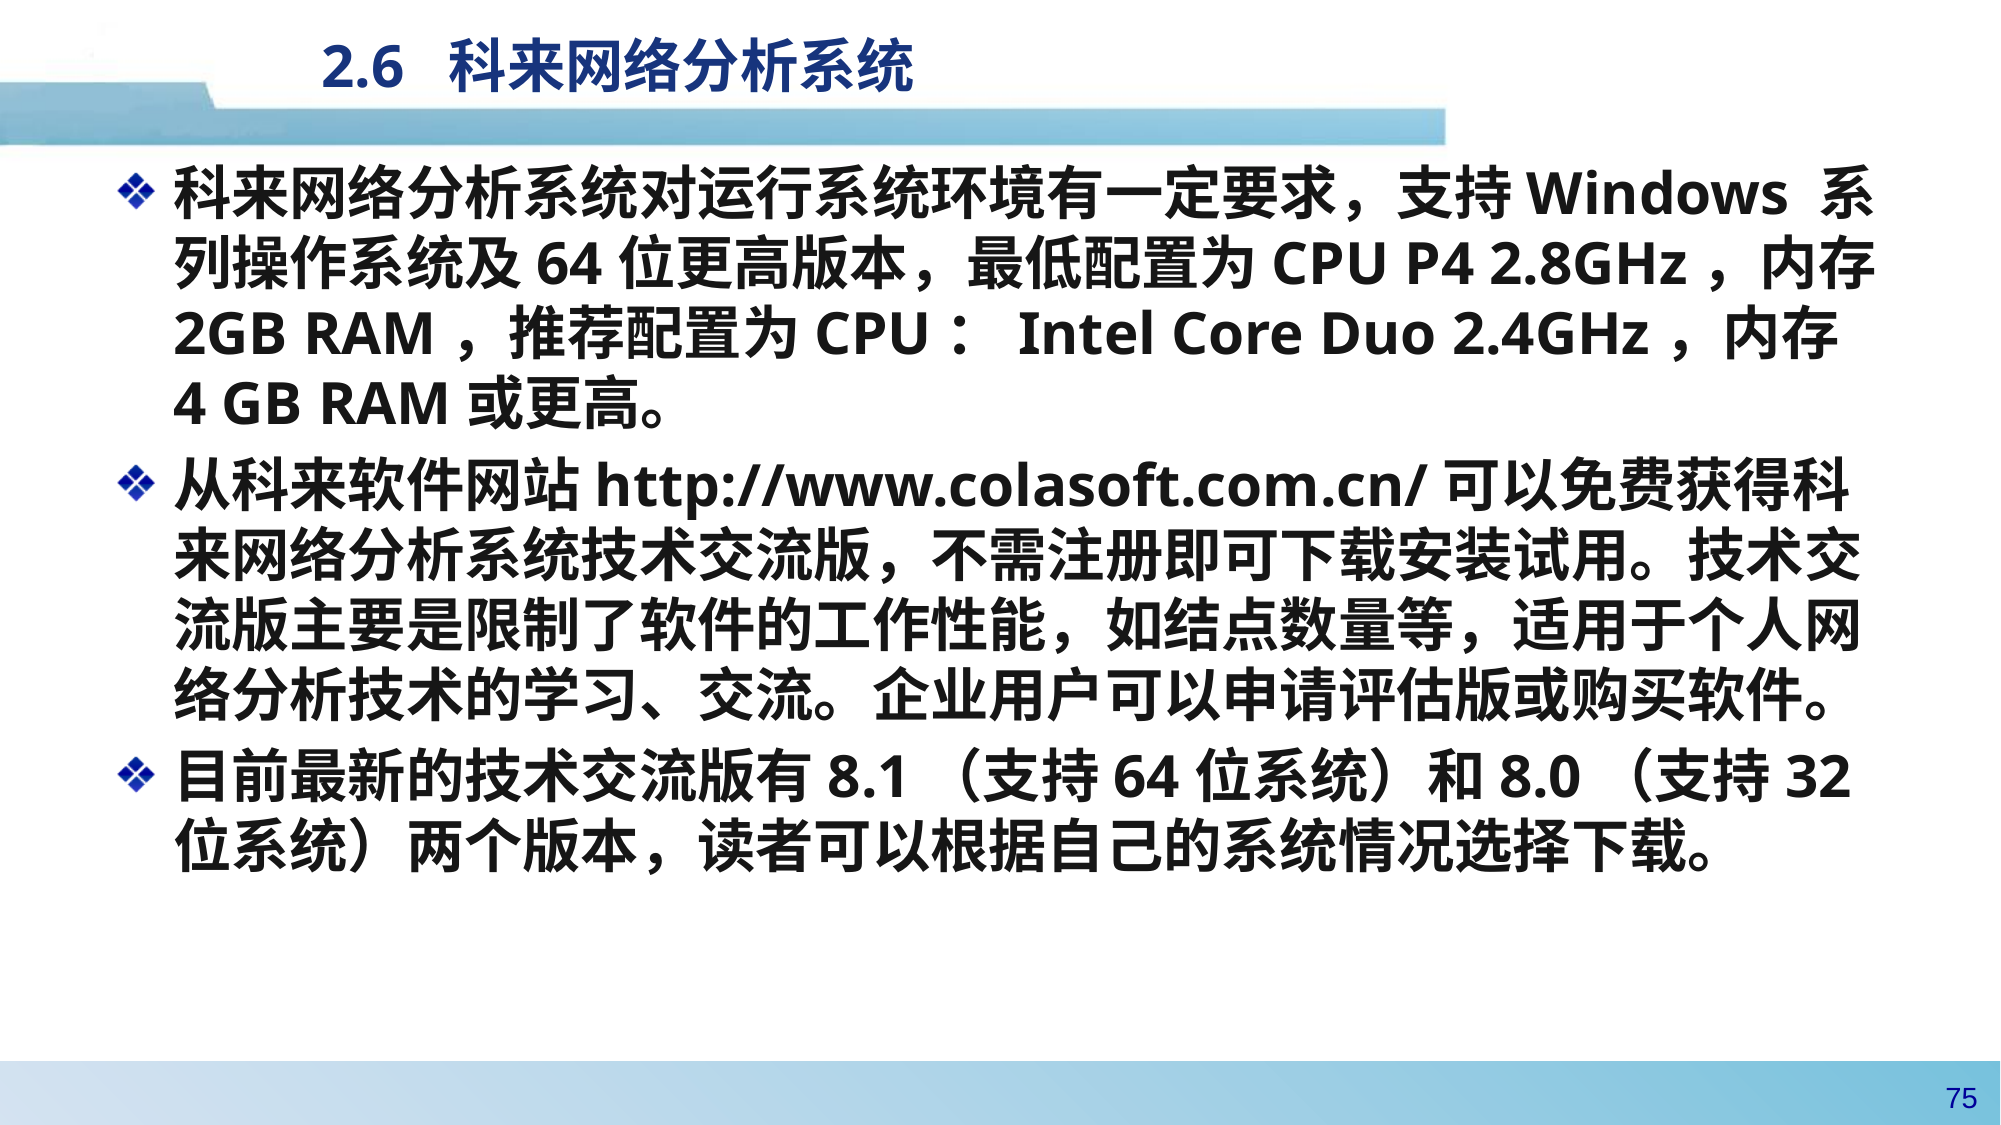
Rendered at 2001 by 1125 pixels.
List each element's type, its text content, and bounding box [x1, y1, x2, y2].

picture [116, 754, 158, 795]
picture [0, 12, 1612, 371]
list 科来网络分析系统对运行系统环境有一定要求，支持Windows 系列操作系统及64位更高版本，最低配置为CPU P4 2.8GHz，内存2GB RAM，推荐配置为CPU：Intel Core Duo 2.4GHz，内存4 GB RAM或更高。 从科来软件网站http://www.colasoft.com.cn/可以免费获得科来网络分析系统技术交流版，不需注册即可下载安装试用。技术交流版主要是限制了软件的工作性能，如结点数量等，适用于个人网络分析技术的学习、交流。企业用户可以申请评估版或购买软件。 目前最新的技术交流版有8.1（支持64位系统）和8.0（支持32位系统）两个版本，读者可以根据自己的系统情况选择下载。 [101, 148, 1899, 1024]
slide_number 74 [1850, 1071, 1993, 1125]
title 2.6 科来网络分析系统 [306, 18, 1468, 111]
picture [116, 170, 158, 212]
picture [116, 462, 158, 504]
